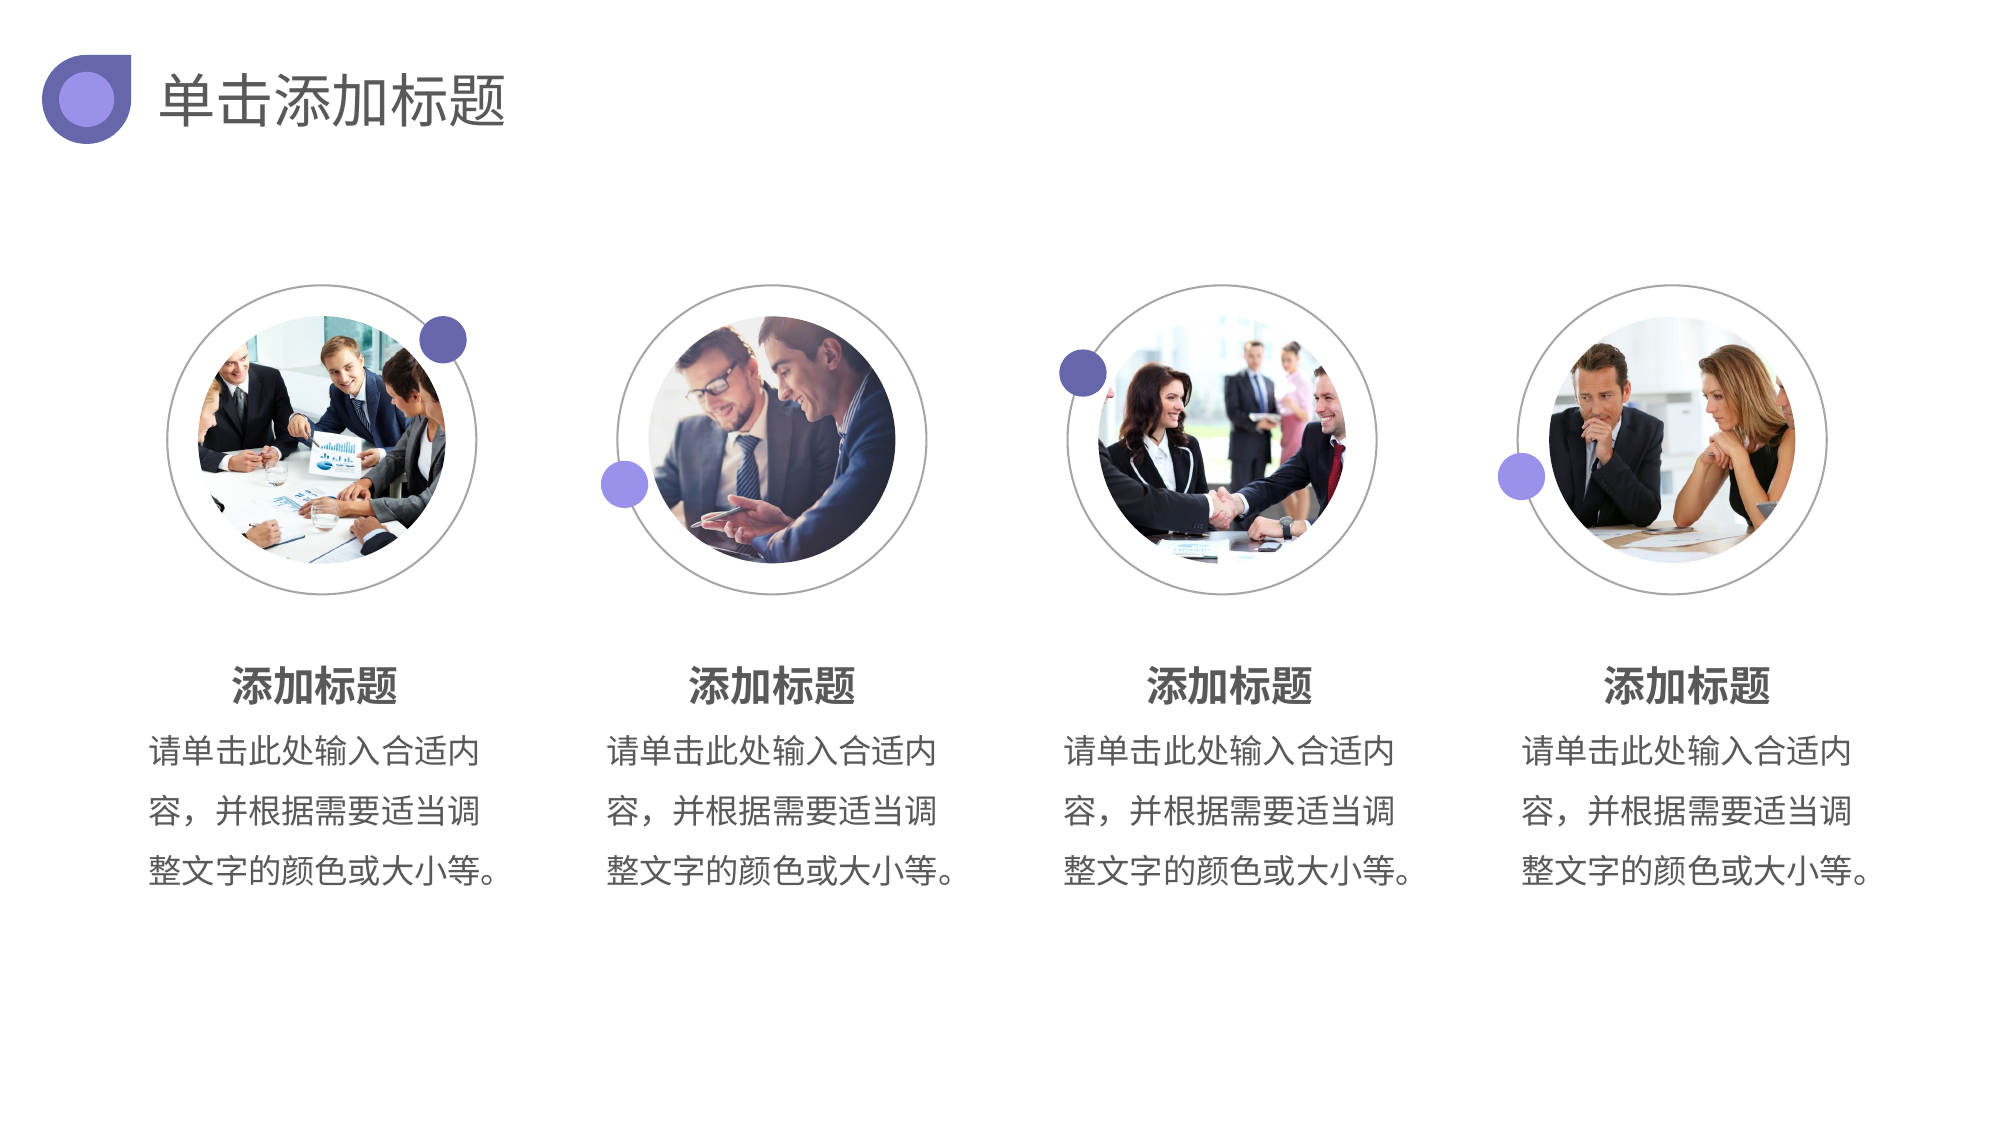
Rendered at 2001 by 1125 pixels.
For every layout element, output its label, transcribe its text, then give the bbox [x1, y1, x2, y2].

text_box 添加标题 请单击此处输入合适内容，并根据需要适当调整文字的颜色或大小等。 [121, 627, 509, 897]
picture [648, 316, 896, 564]
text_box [1059, 285, 1377, 595]
picture [198, 316, 446, 564]
picture [1098, 316, 1346, 564]
text_box 添加标题 请单击此处输入合适内容，并根据需要适当调整文字的颜色或大小等。 [578, 627, 966, 897]
text_box 添加标题 请单击此处输入合适内容，并根据需要适当调整文字的颜色或大小等。 [1036, 627, 1424, 897]
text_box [600, 285, 927, 595]
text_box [1497, 285, 1827, 595]
picture [1549, 316, 1796, 563]
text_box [41, 54, 561, 144]
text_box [167, 285, 477, 595]
text_box 添加标题 请单击此处输入合适内容，并根据需要适当调整文字的颜色或大小等。 [1493, 627, 1881, 897]
